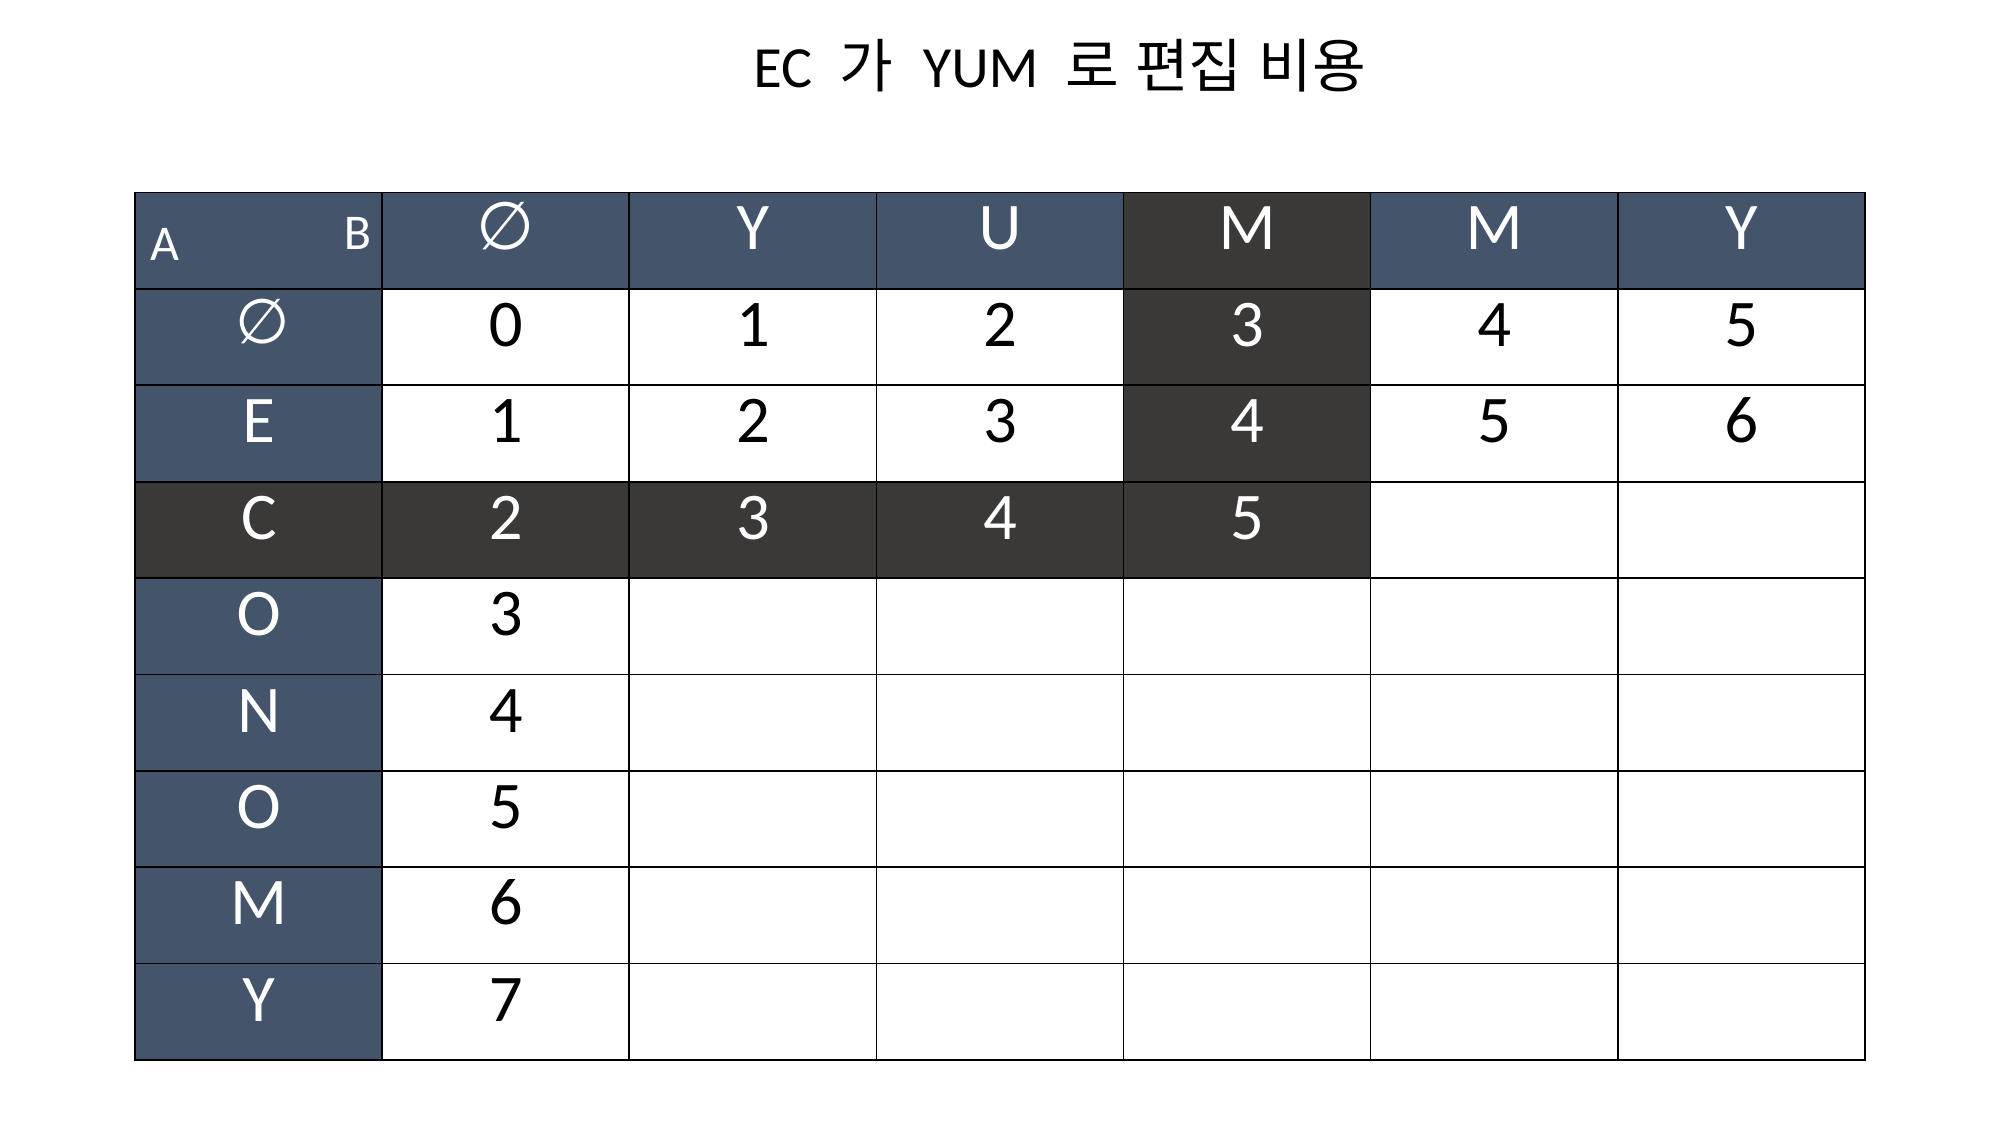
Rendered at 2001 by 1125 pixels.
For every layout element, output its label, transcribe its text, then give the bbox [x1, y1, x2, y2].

table_cell [1124, 675, 1370, 770]
table_cell M [136, 868, 381, 963]
text_box EC 가 YUM 로 편집 비용 [738, 21, 1381, 107]
table_cell [1619, 772, 1864, 866]
table_cell [877, 772, 1123, 866]
table_cell 5 [1124, 483, 1370, 577]
table_cell Y [136, 964, 381, 1059]
table_cell 5 [1619, 290, 1864, 384]
table_cell 3 [630, 483, 876, 577]
table_cell [1124, 772, 1370, 866]
table_cell [1619, 868, 1864, 963]
table_cell 1 [630, 290, 876, 384]
table_cell 5 [1371, 386, 1617, 481]
table_cell [1619, 675, 1864, 770]
text_box A [135, 203, 195, 279]
table_header [136, 193, 381, 288]
table_cell 2 [877, 290, 1123, 384]
table_cell [1619, 579, 1864, 674]
table_cell [1619, 483, 1864, 577]
table_cell [1371, 868, 1617, 963]
table_cell [630, 579, 876, 674]
table_cell 4 [1124, 386, 1370, 481]
table_header M [1371, 193, 1617, 288]
table_header ∅ [383, 193, 628, 288]
table_cell 3 [383, 579, 628, 674]
table_cell 3 [877, 386, 1123, 481]
table_cell [630, 772, 876, 866]
table_header M [1124, 193, 1370, 288]
table_cell [1619, 964, 1864, 1059]
table_cell [877, 868, 1123, 963]
table_cell 4 [877, 483, 1123, 577]
table_cell 3 [1124, 290, 1370, 384]
table_cell O [136, 772, 381, 866]
table_header U [877, 193, 1123, 288]
table_cell 6 [383, 868, 628, 963]
table_cell 2 [383, 483, 628, 577]
table_cell [877, 675, 1123, 770]
table_cell 5 [383, 772, 628, 866]
table_cell [1371, 579, 1617, 674]
table_cell 0 [383, 290, 628, 384]
table_cell [1124, 868, 1370, 963]
table_cell [1371, 964, 1617, 1059]
table_cell [877, 579, 1123, 674]
table_cell [630, 675, 876, 770]
table_header Y [1619, 193, 1864, 288]
table_cell 6 [1619, 386, 1864, 481]
table_cell [630, 964, 876, 1059]
table_cell N [136, 675, 381, 770]
table_cell C [136, 483, 381, 577]
table_cell 1 [383, 386, 628, 481]
table_cell [1124, 579, 1370, 674]
table_cell 4 [383, 675, 628, 770]
table_cell 4 [1371, 290, 1617, 384]
text_box B [329, 192, 386, 268]
table_cell [1371, 675, 1617, 770]
table_cell [1124, 964, 1370, 1059]
table_cell [630, 868, 876, 963]
table_cell [1371, 772, 1617, 866]
table_cell 2 [630, 386, 876, 481]
table_header Y [630, 193, 876, 288]
table_cell E [136, 386, 381, 481]
table_cell ∅ [136, 290, 381, 384]
table_cell [877, 964, 1123, 1059]
table_cell [1371, 483, 1617, 577]
table_cell 7 [383, 964, 628, 1059]
table_cell O [136, 579, 381, 674]
